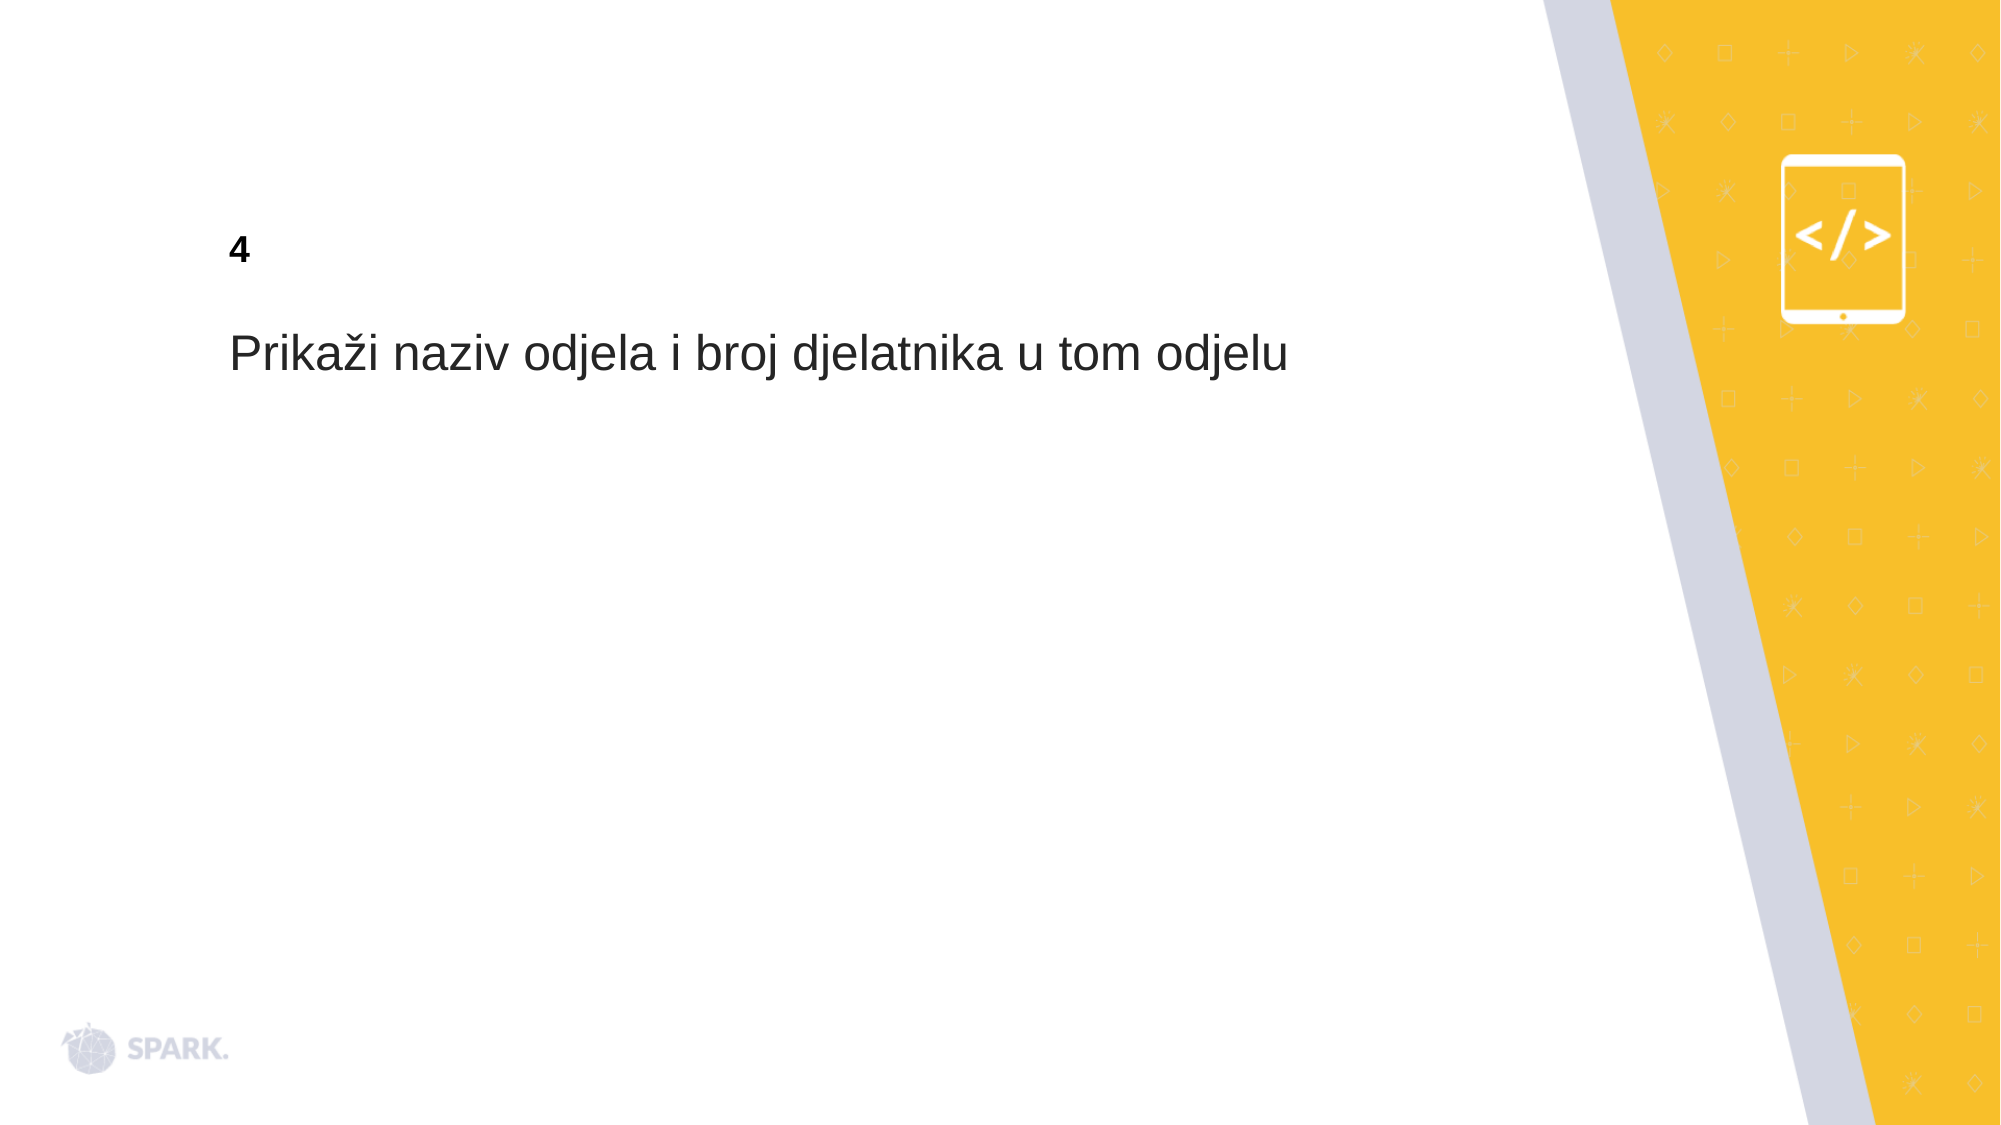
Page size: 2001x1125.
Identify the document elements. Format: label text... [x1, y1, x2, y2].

text_box 4 [214, 190, 767, 304]
picture [0, 0, 2001, 1125]
text_box Prikaži naziv odjela i broj djelatnika u tom odjelu [214, 313, 1629, 872]
